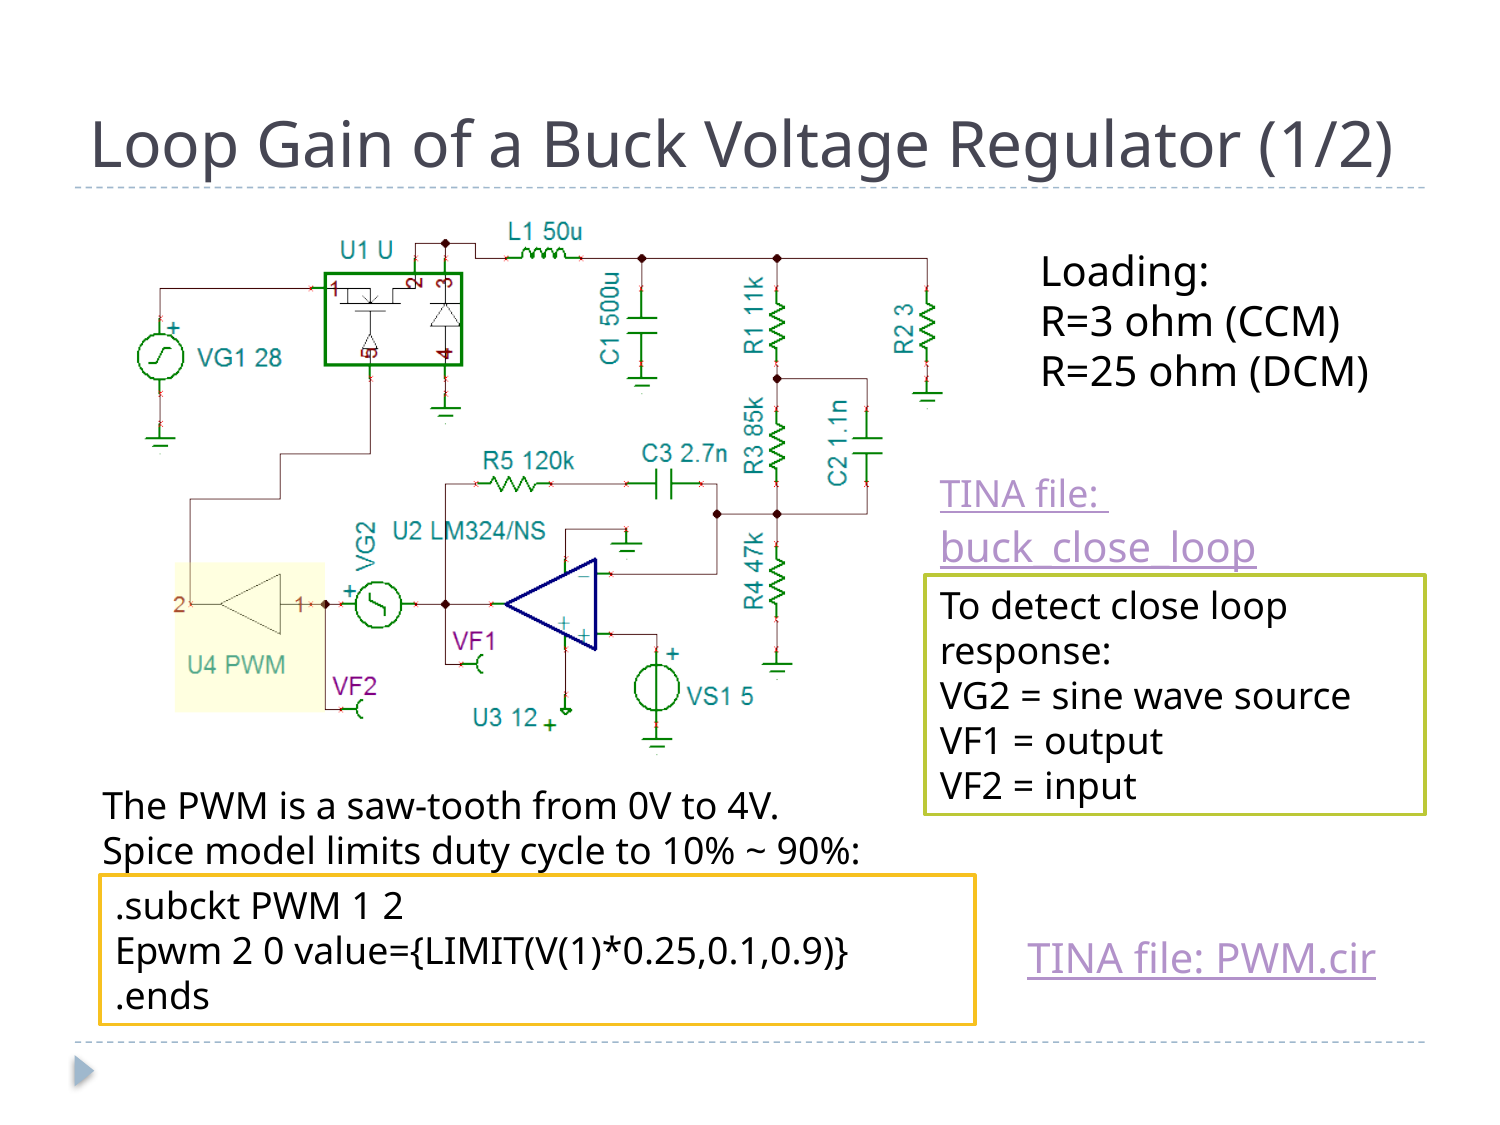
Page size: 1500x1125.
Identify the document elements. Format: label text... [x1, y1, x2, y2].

text_box .subckt PWM 1 2 Epwm 2 0 value={LIMIT(V(1)*0.25,0.1,0.9)} .ends [99, 874, 975, 1025]
text_box To detect close loop response: VG2 = sine wave source VF1 = output VF2 = input [924, 586, 1425, 815]
text_box TINA file: buck_close_loop [968, 462, 1438, 586]
text_box TINA file: PWM.cir [1012, 924, 1450, 997]
text_box The PWM is a saw-tooth from 0V to 4V. Spice model limits duty cycle to 10% ~ 90%: [87, 774, 938, 880]
title Loop Gain of a Buck Voltage Regulator (1/2) [75, 24, 1425, 188]
text_box Loading: R=3 ohm (CCM) R=25 ohm (DCM) [1025, 237, 1425, 403]
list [112, 199, 963, 773]
